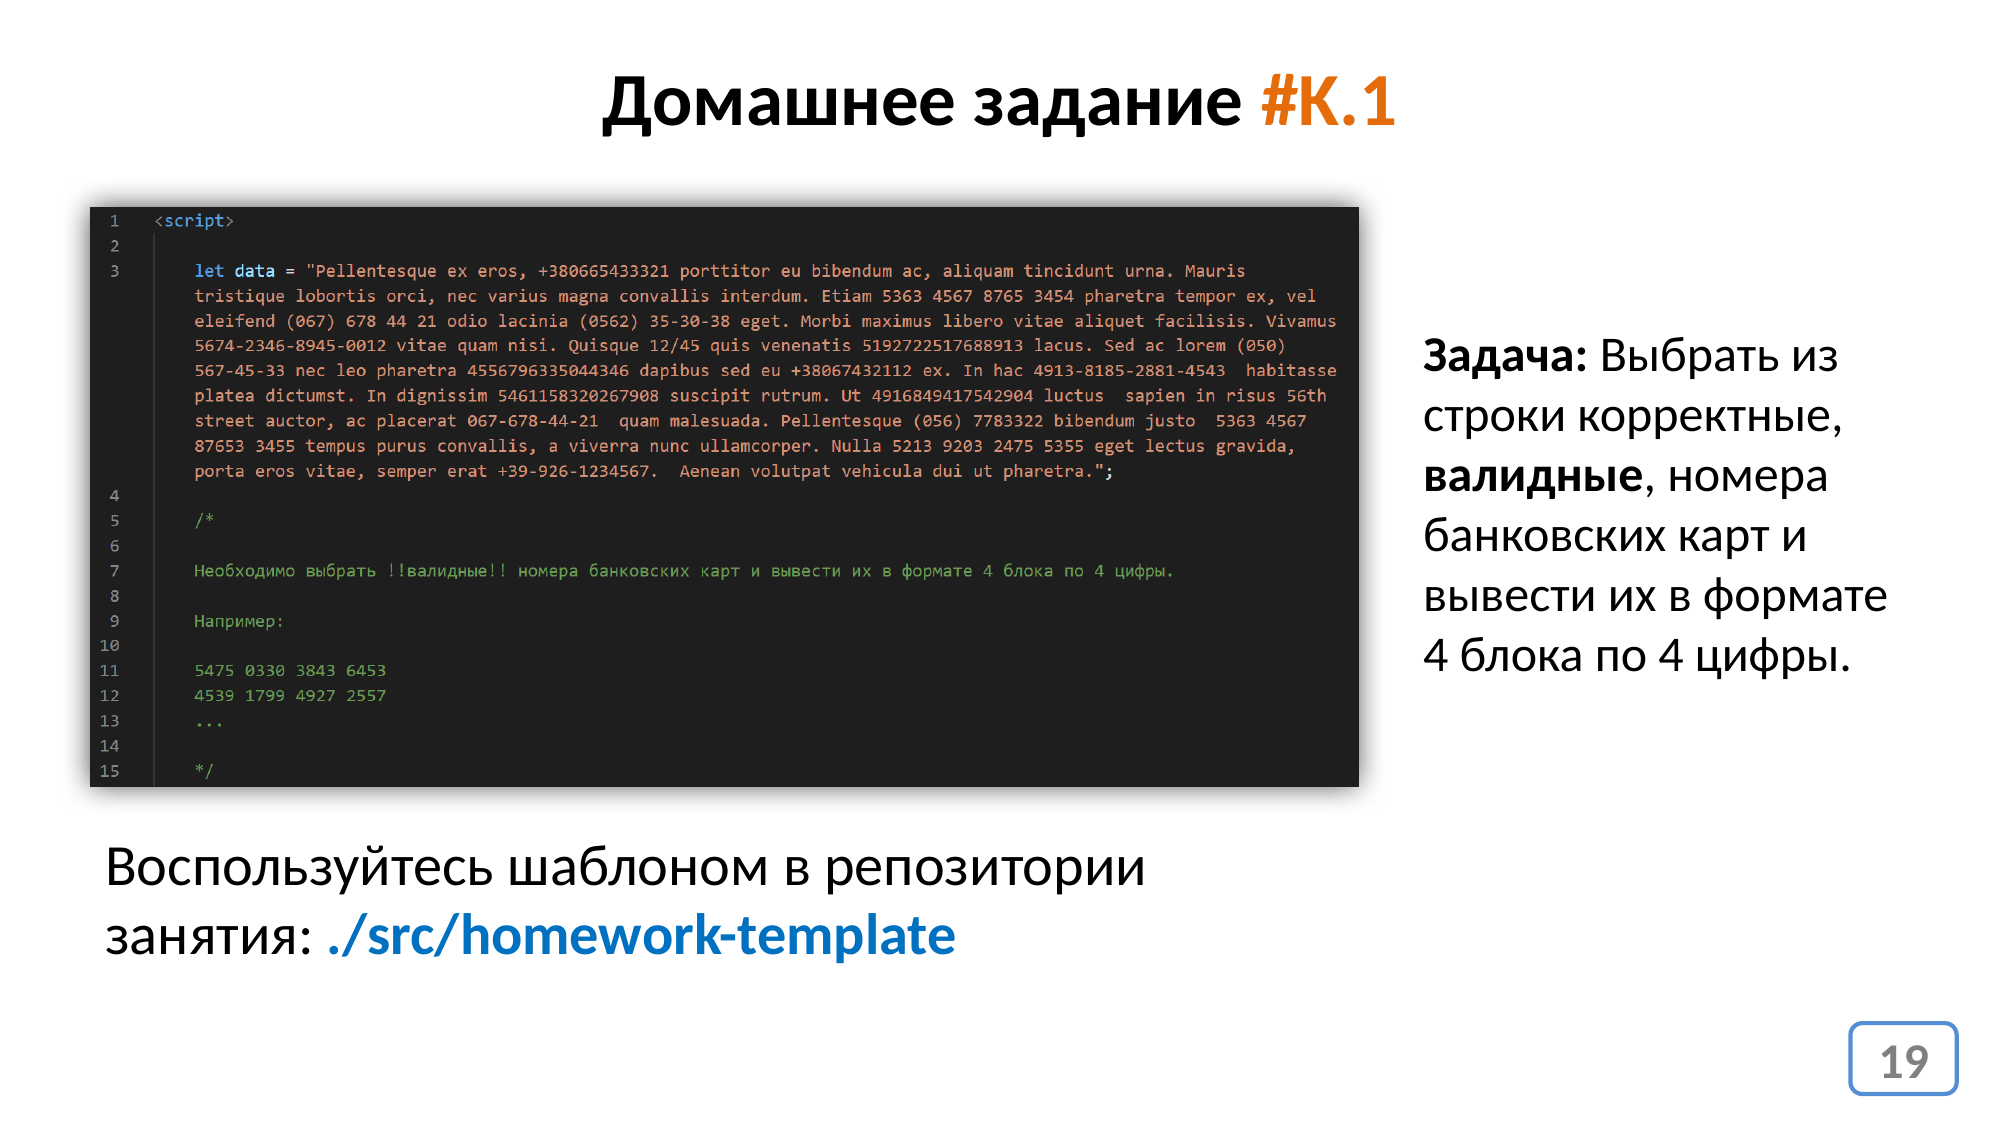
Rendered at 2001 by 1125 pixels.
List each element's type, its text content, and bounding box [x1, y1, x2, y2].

text_box Задача: Выбрать из строки корректные, валидные, номера банковских карт и вывести их в формате 4 блока по 4 цифры. [1408, 313, 1905, 689]
text_box 19 [1848, 1021, 1959, 1097]
picture [90, 207, 1360, 787]
text_box Воспользуйтесь шаблоном в репозитории занятия: ./src/homework-template [90, 819, 1359, 974]
text_box Домашнее задание #K.1 [0, 42, 2000, 148]
